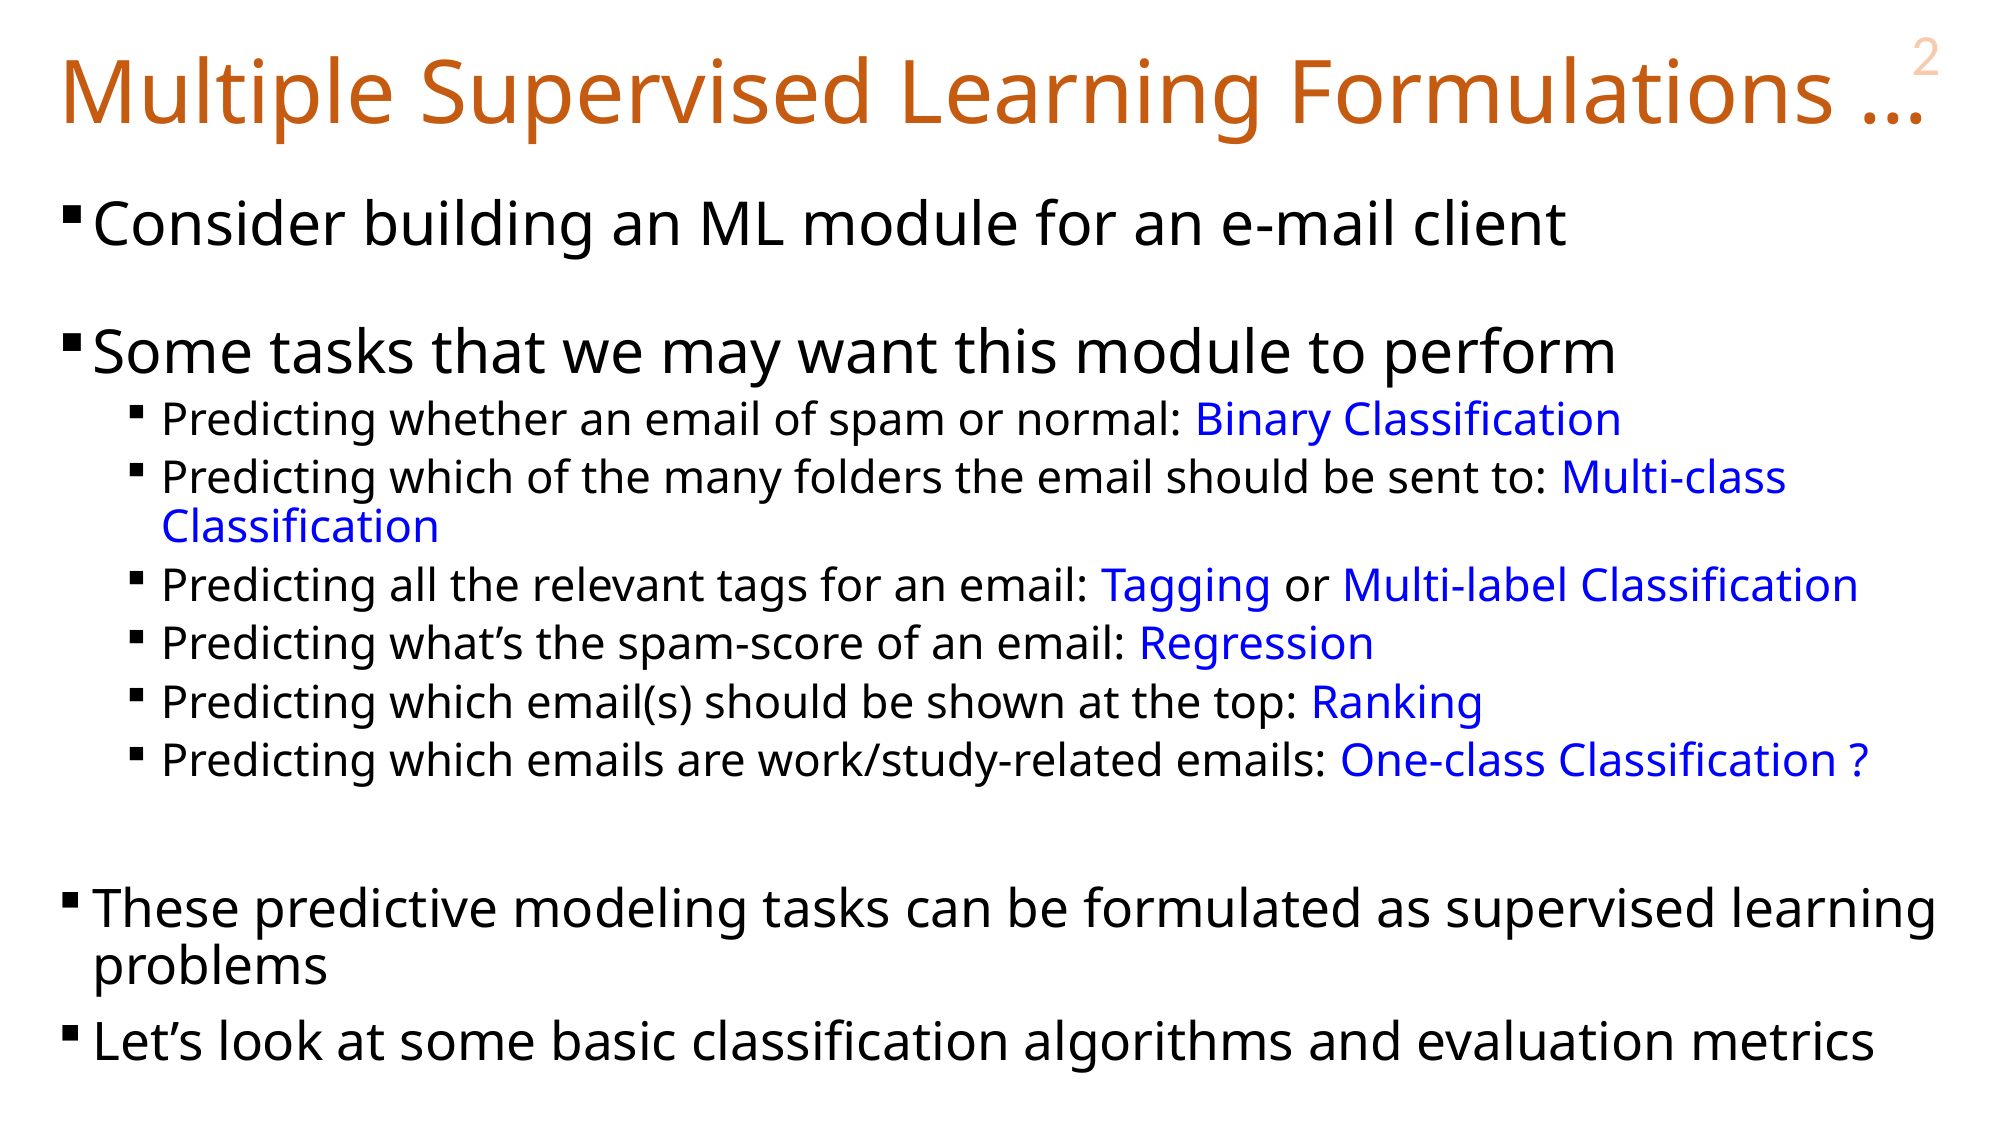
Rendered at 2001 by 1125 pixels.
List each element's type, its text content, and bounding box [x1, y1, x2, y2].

title Multiple Supervised Learning Formulations … [43, 27, 1970, 163]
list Consider building an ML module for an e-mail client Some tasks that we may want this module to perform Predicting whether an email of spam or normal: Binary Classification Predicting which of the many folders the email should be sent to: Multi-class Classification Predicting all the relevant tags for an email: Tagging or Multi-label Classification Predicting what’s the spam-score of an email: Regression Predicting which email(s) should be shown at the top: Ranking Predicting which emails are work/study-related emails: One-class Classification ? These predictive modeling tasks can be formulated as supervised learning problems Let’s look at some basic classification algorithms and evaluation metrics [43, 185, 1970, 1098]
slide_number 2 [1857, 22, 1957, 83]
